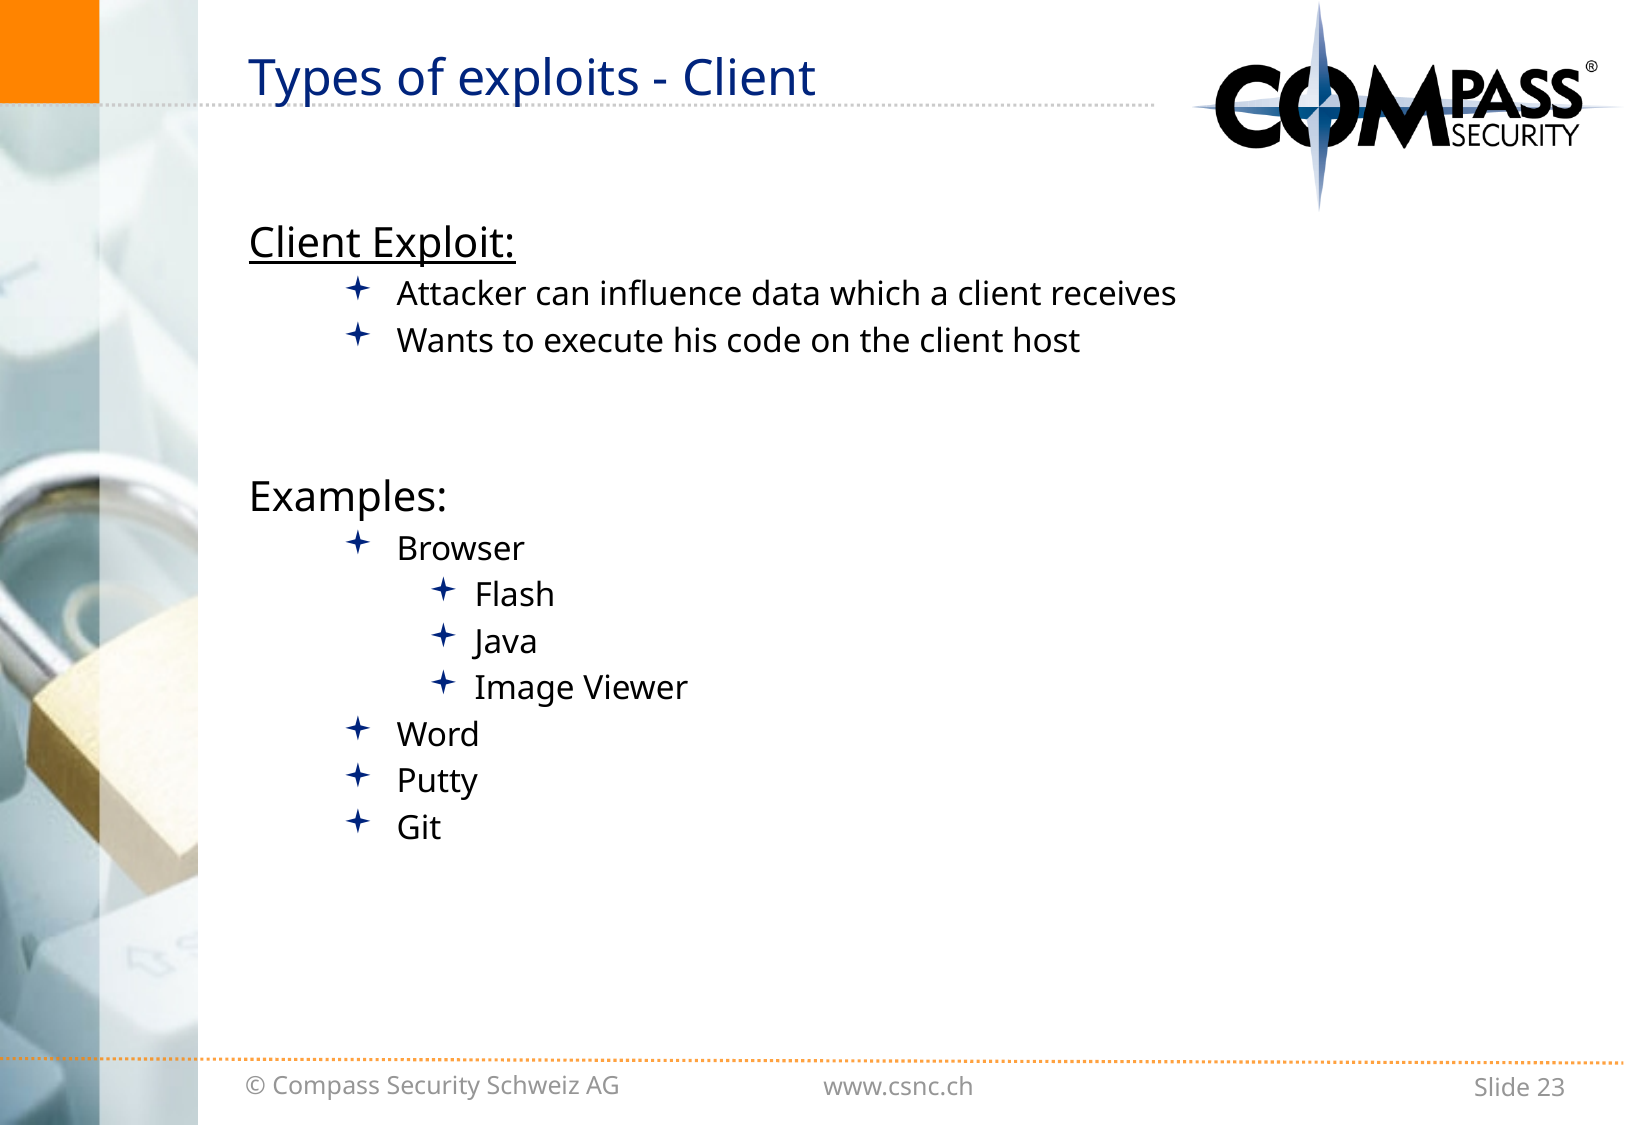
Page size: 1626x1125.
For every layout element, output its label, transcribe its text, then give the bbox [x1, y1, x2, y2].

picture [0, 0, 198, 1125]
list Client Exploit: Attacker can influence data which a client receives Wants to execute his code on the client host Examples: Browser Flash Java Image Viewer Word Putty Git [233, 208, 1584, 1033]
picture [1192, 1, 1624, 212]
title Types of exploits - Client [233, 0, 1144, 151]
